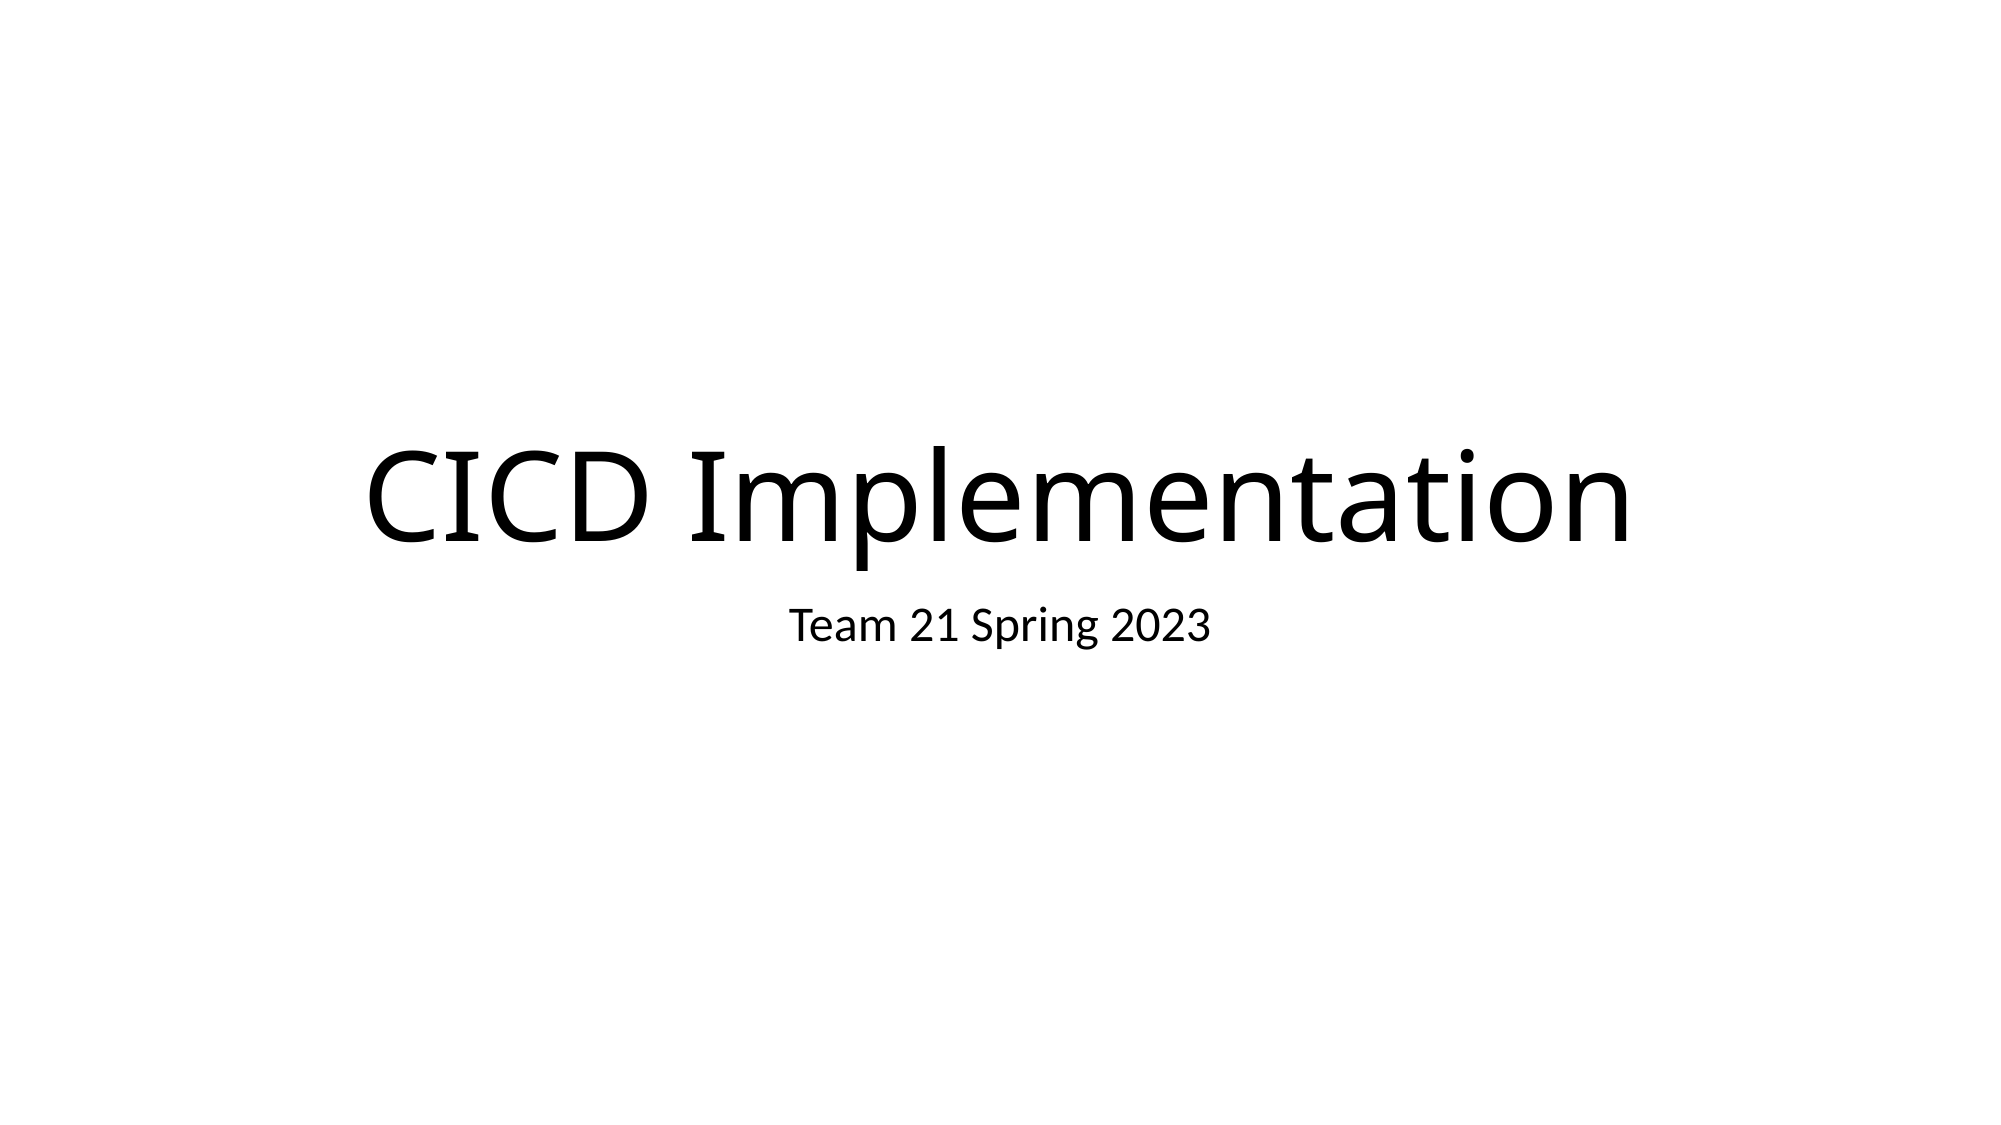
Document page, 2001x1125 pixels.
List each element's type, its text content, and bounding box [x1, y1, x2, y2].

subtitle Team 21 Spring 2023 [249, 590, 1750, 863]
title CICD Implementation [249, 184, 1750, 576]
